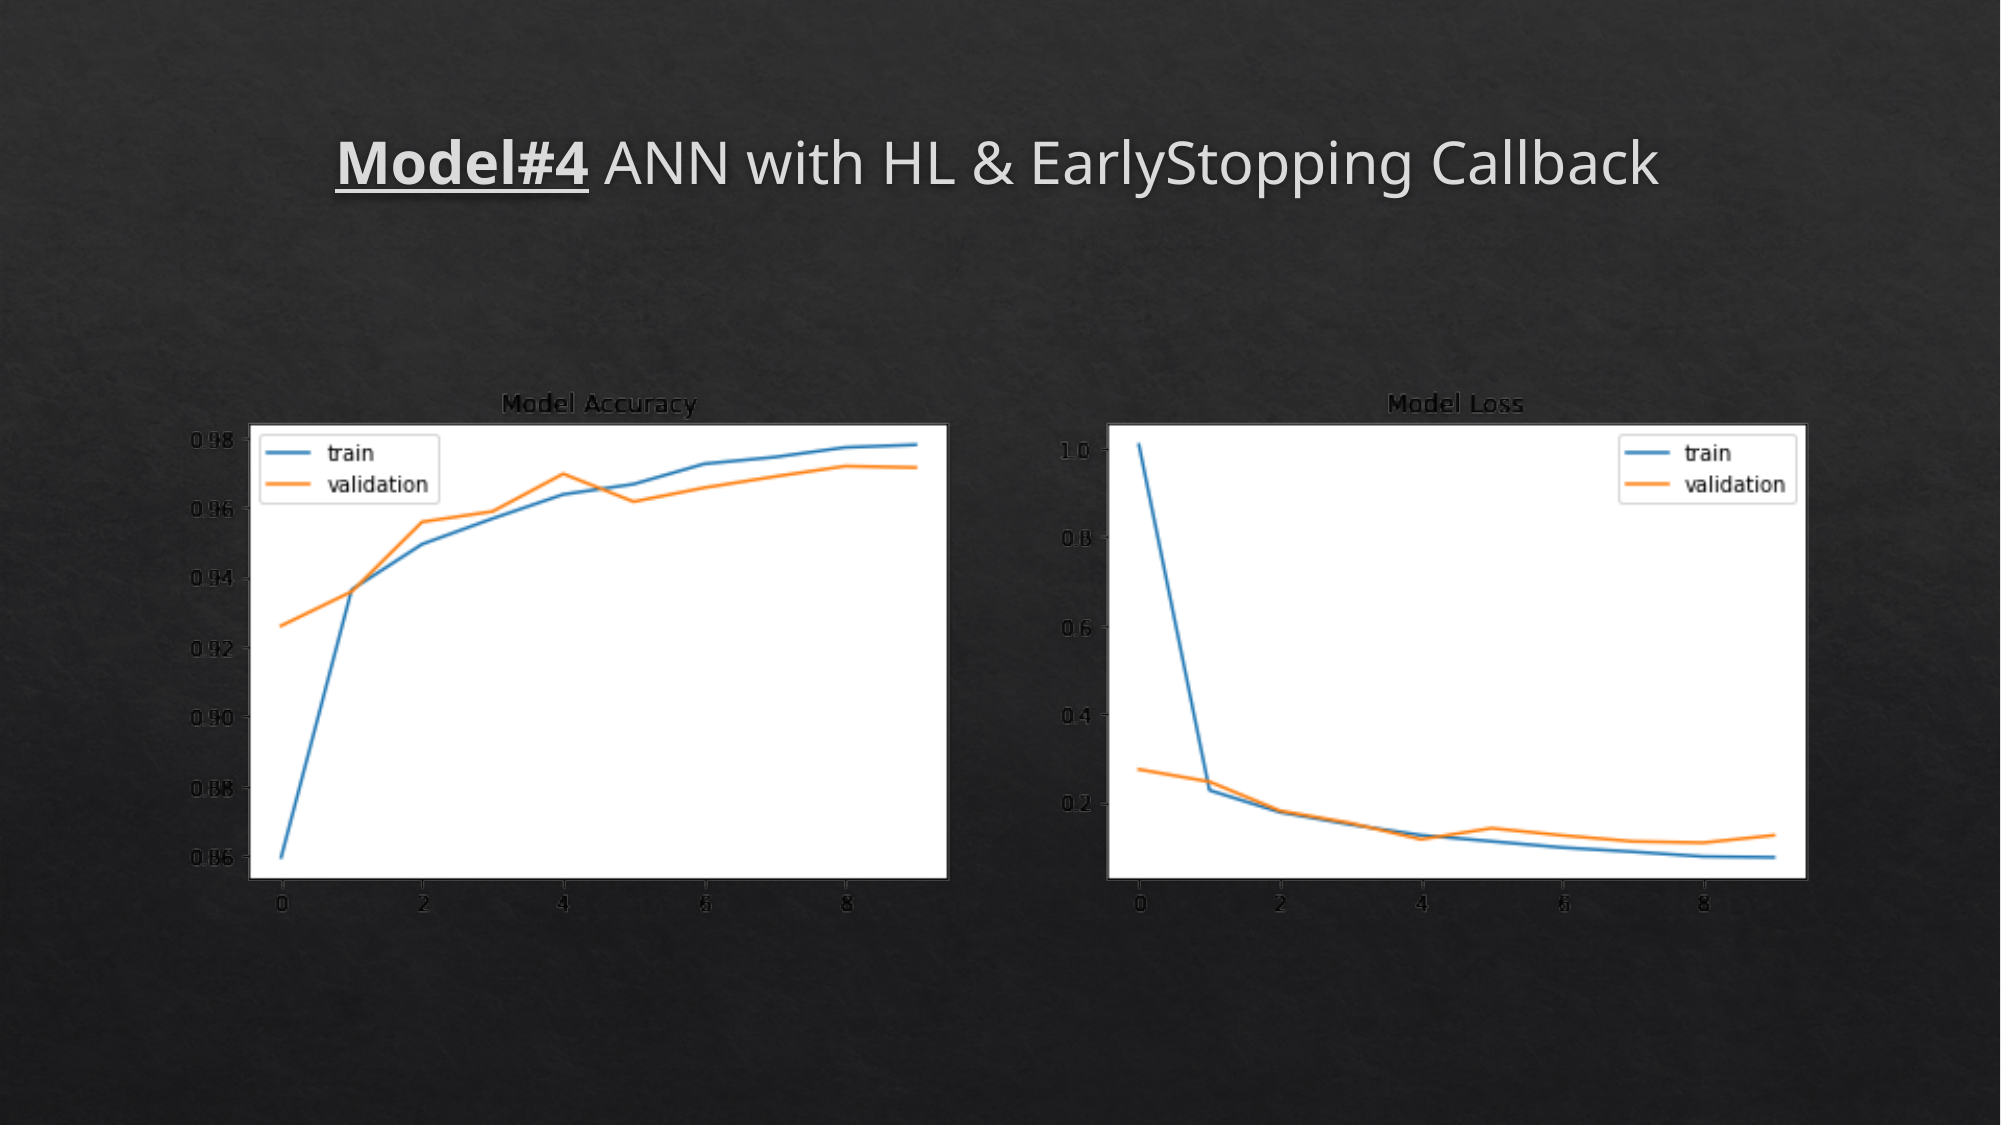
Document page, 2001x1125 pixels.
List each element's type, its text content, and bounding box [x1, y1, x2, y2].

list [1045, 378, 1821, 929]
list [173, 378, 962, 929]
title Model#4 ANN with HL & EarlyStopping Callback [148, 116, 1847, 276]
